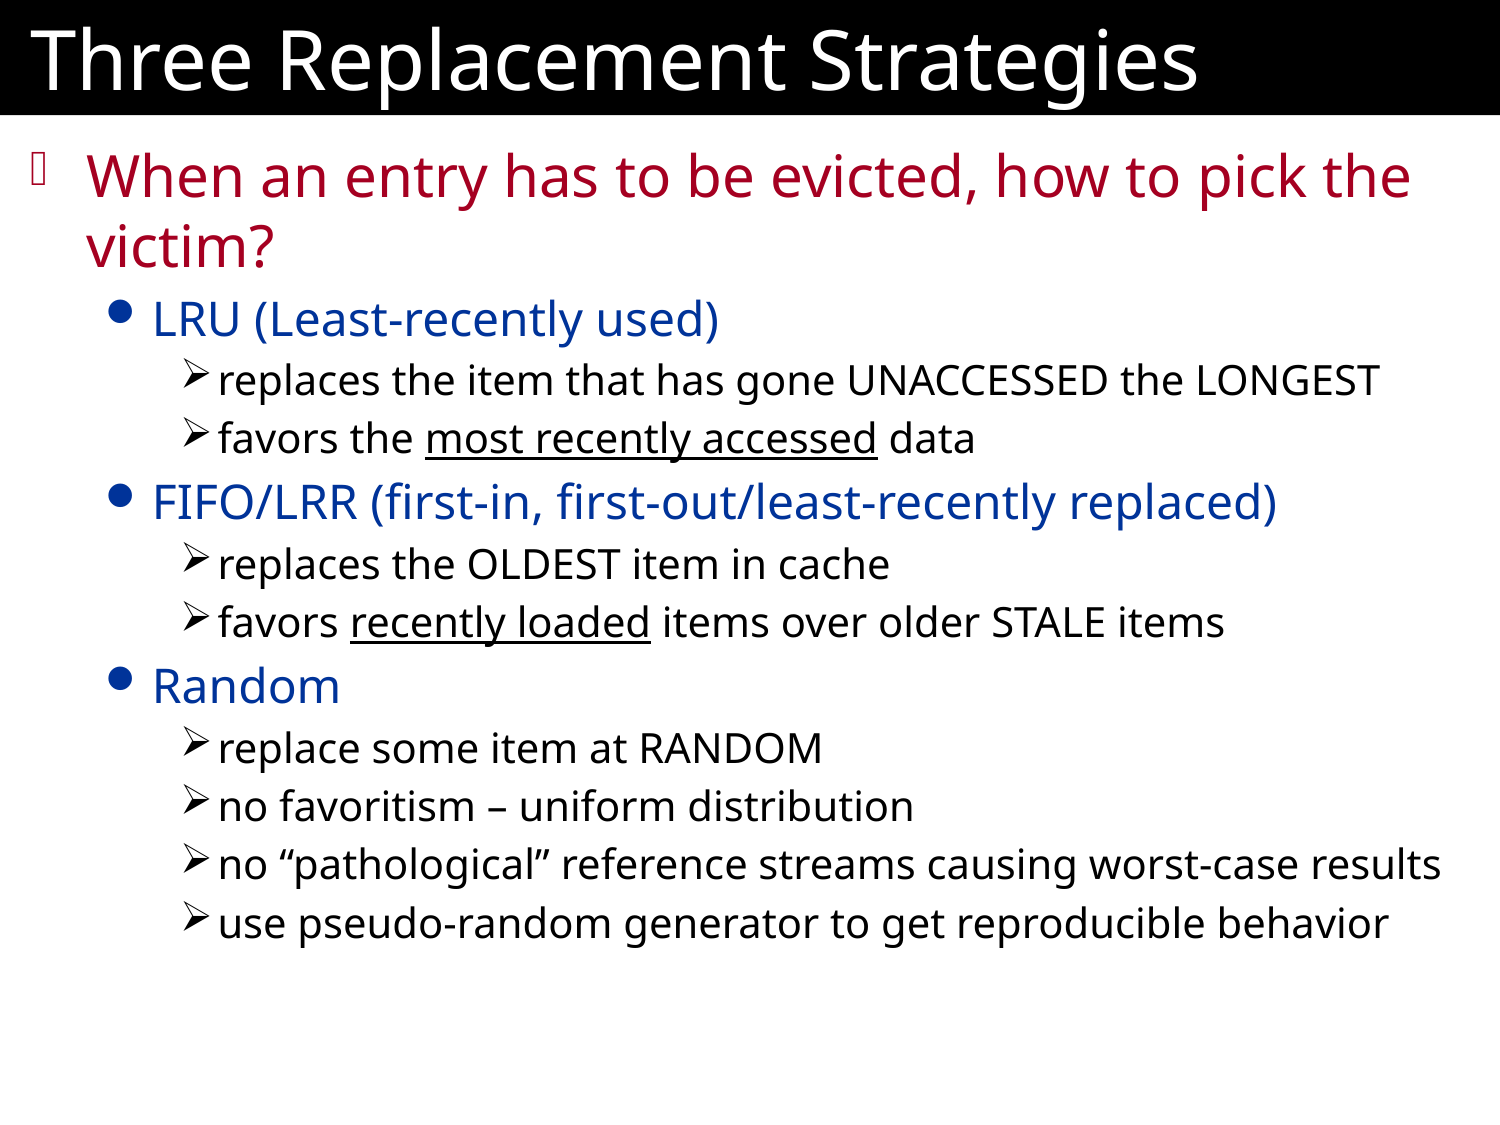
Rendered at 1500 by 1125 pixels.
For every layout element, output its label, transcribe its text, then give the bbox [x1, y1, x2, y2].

title Three Replacement Strategies [0, 0, 1500, 115]
list When an entry has to be evicted, how to pick the victim? LRU (Least-recently used) replaces the item that has gone UNACCESSED the LONGEST favors the most recently accessed data FIFO/LRR (first-in, first-out/least-recently replaced) replaces the OLDEST item in cache favors recently loaded items over older STALE items Random replace some item at RANDOM no favoritism – uniform distribution no “pathological” reference streams causing worst-case results use pseudo-random generator to get reproducible behavior [0, 115, 1500, 1125]
